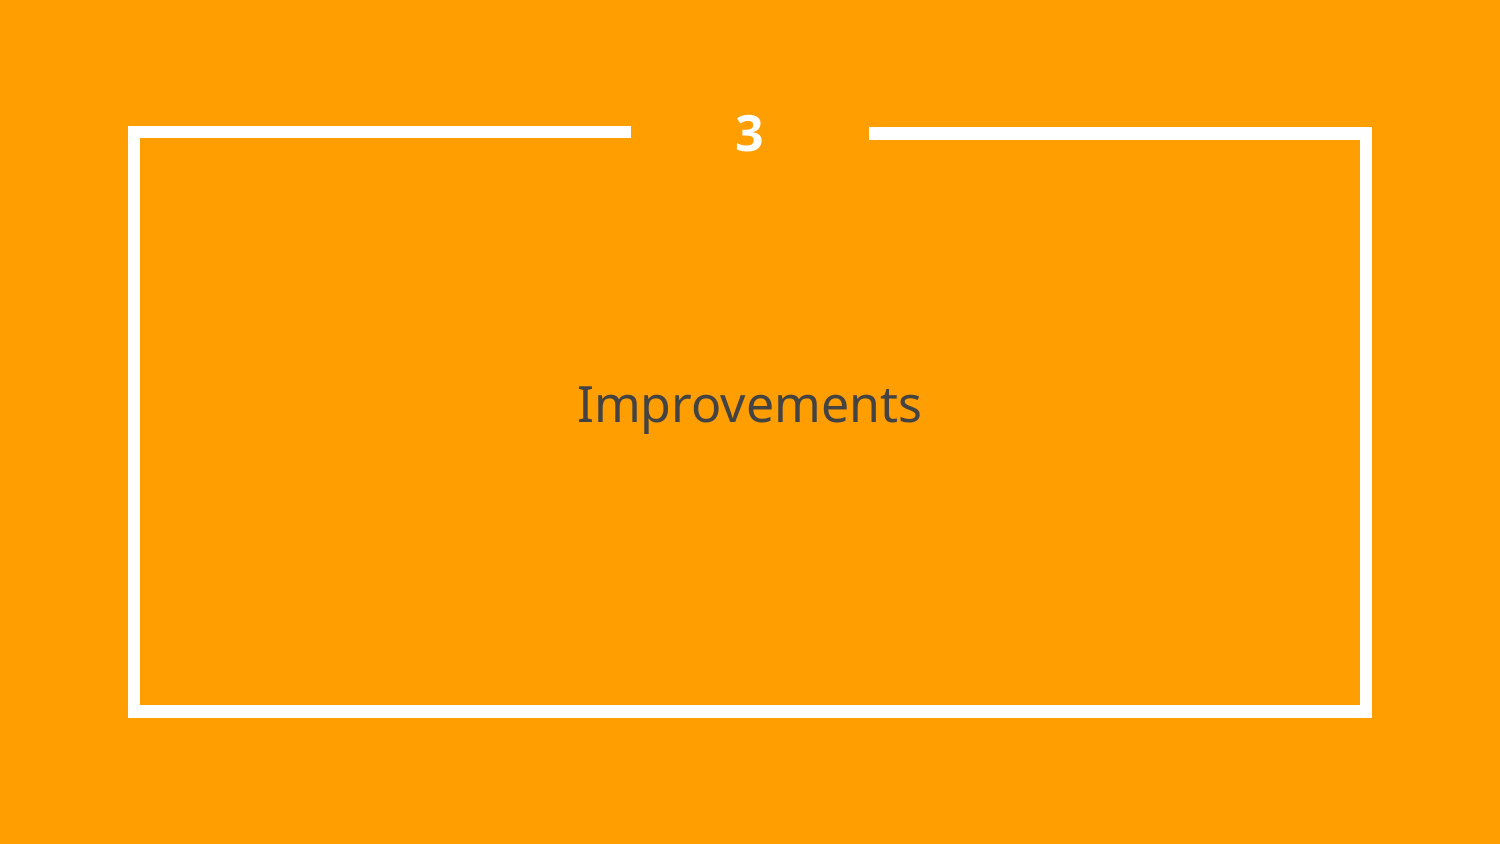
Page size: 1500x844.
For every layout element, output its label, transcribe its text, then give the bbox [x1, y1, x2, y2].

text_box 3 [633, 86, 867, 178]
title Improvements [317, 359, 1183, 433]
